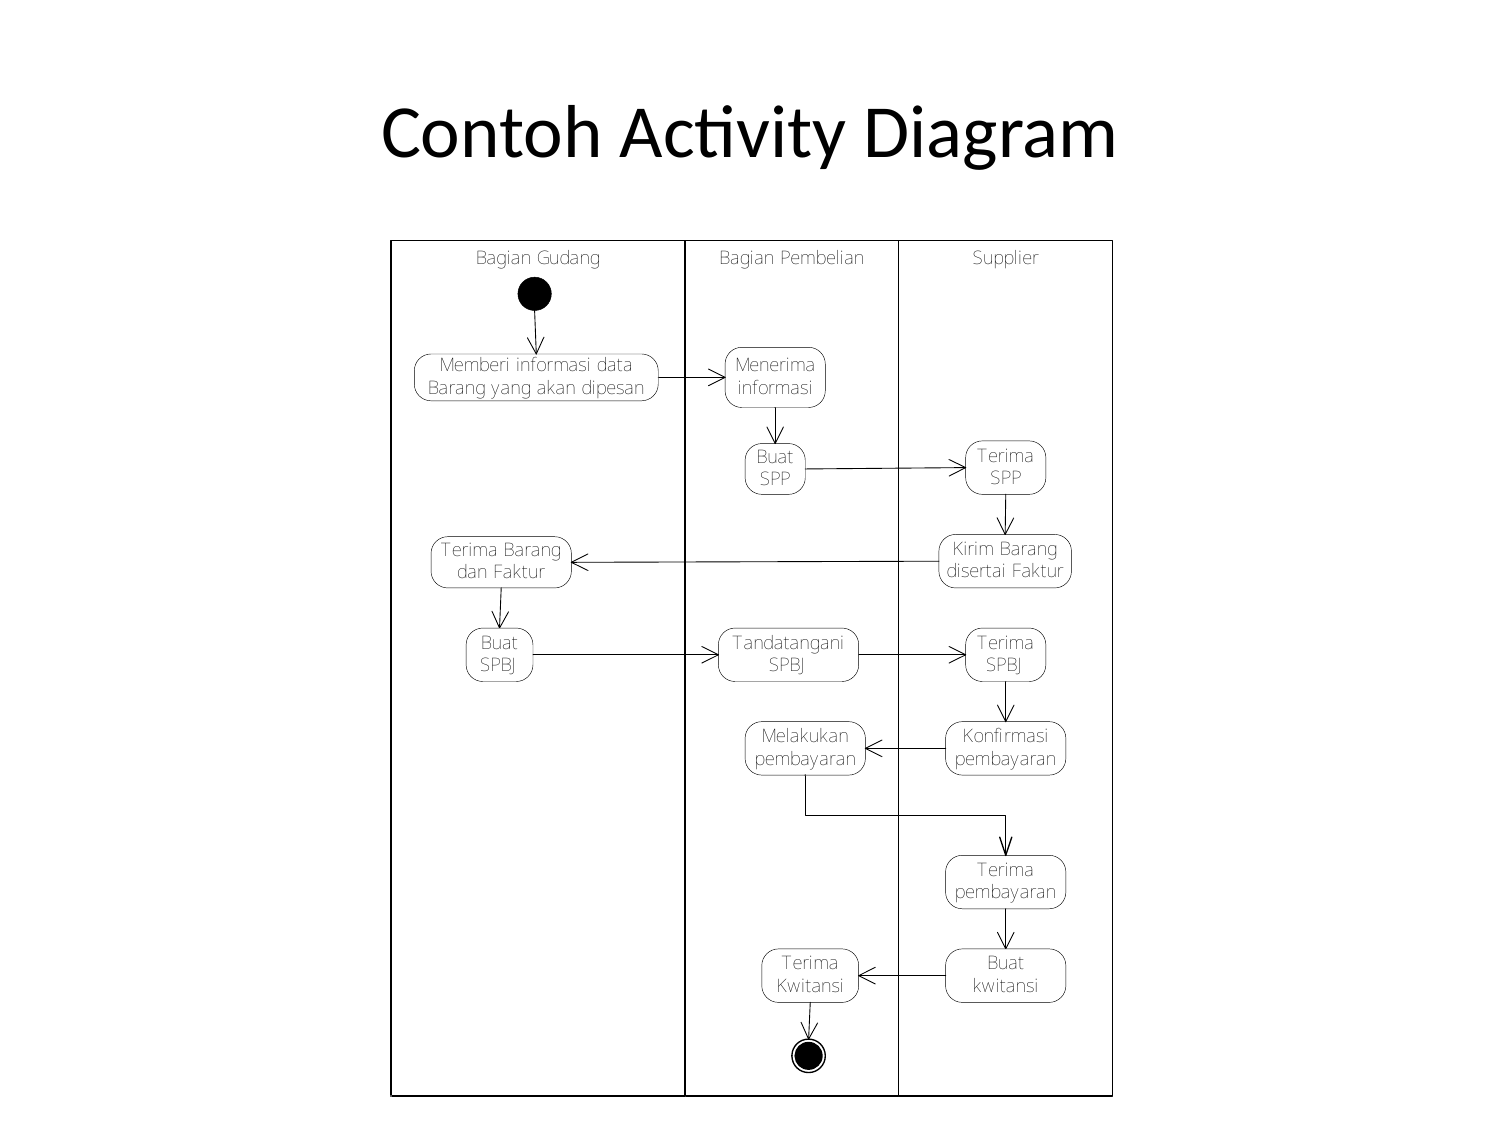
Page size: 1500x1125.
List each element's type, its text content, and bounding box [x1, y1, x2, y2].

title Contoh Activity Diagram [75, 45, 1425, 233]
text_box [387, 236, 1117, 1100]
